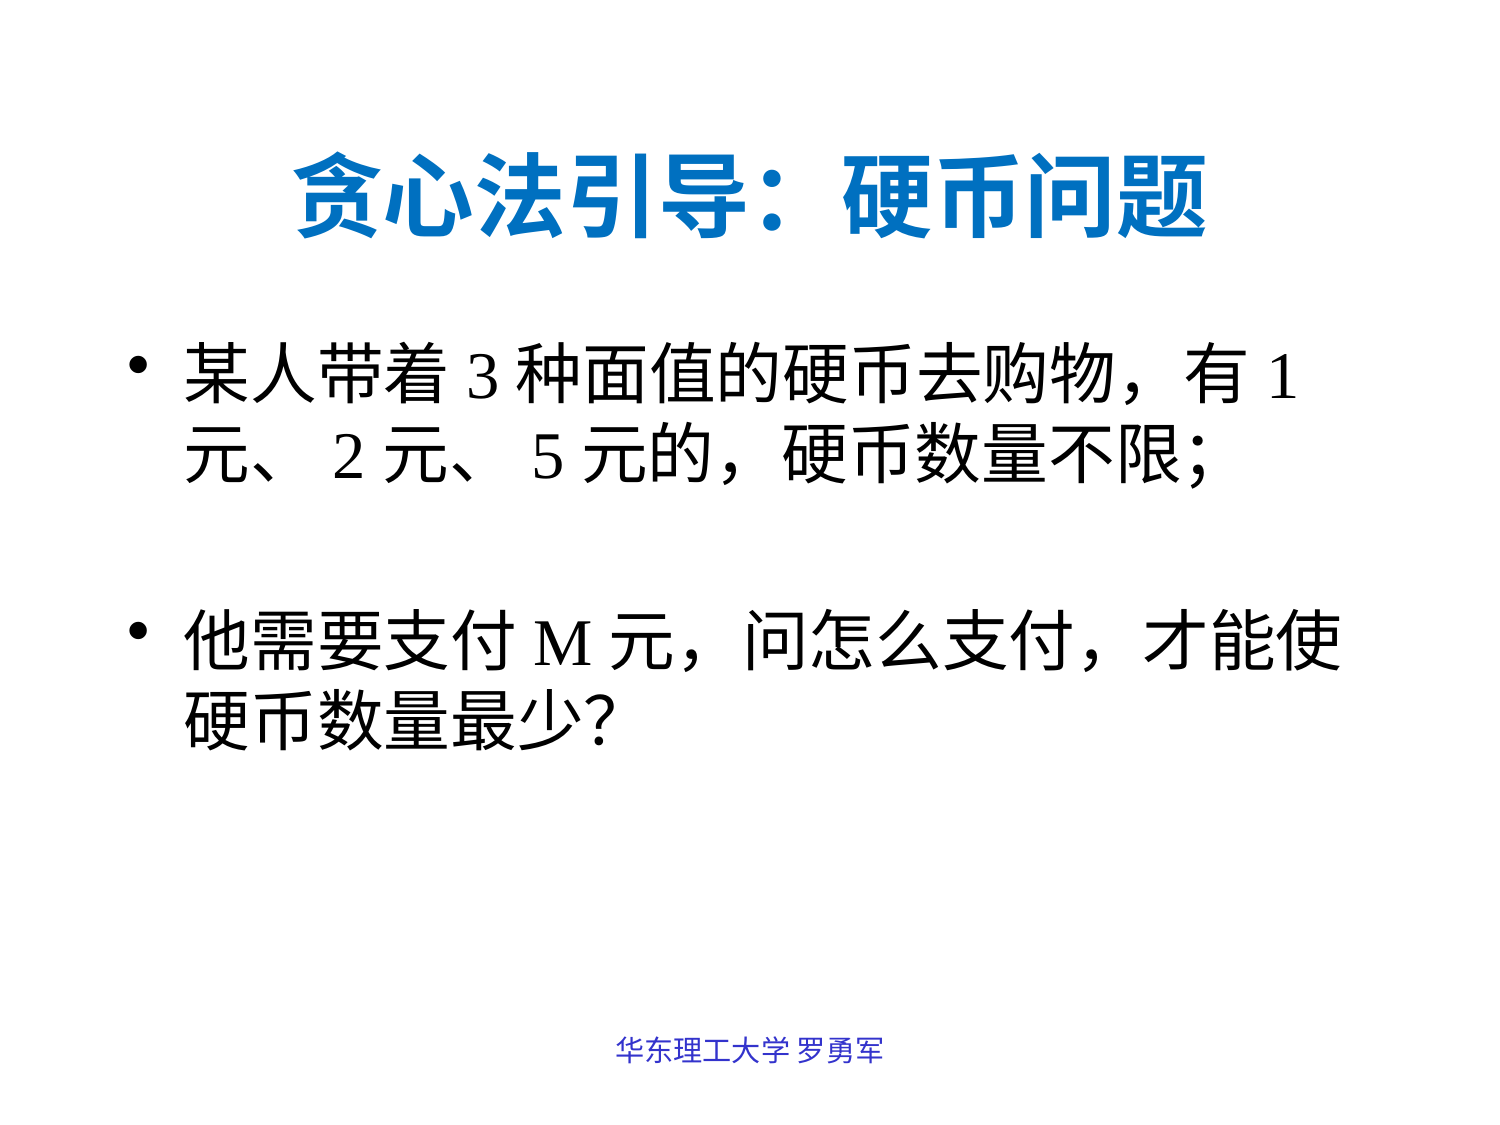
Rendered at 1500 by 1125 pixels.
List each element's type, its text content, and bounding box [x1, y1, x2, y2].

list 某人带着3种面值的硬币去购物，有1元、2元、5元的，硬币数量不限； 他需要支付M元，问怎么支付，才能使硬币数量最少？ [112, 324, 1388, 1001]
title 贪心法引导：硬币问题 [112, 99, 1388, 288]
footer 华东理工大学 罗勇军 [512, 1024, 988, 1101]
